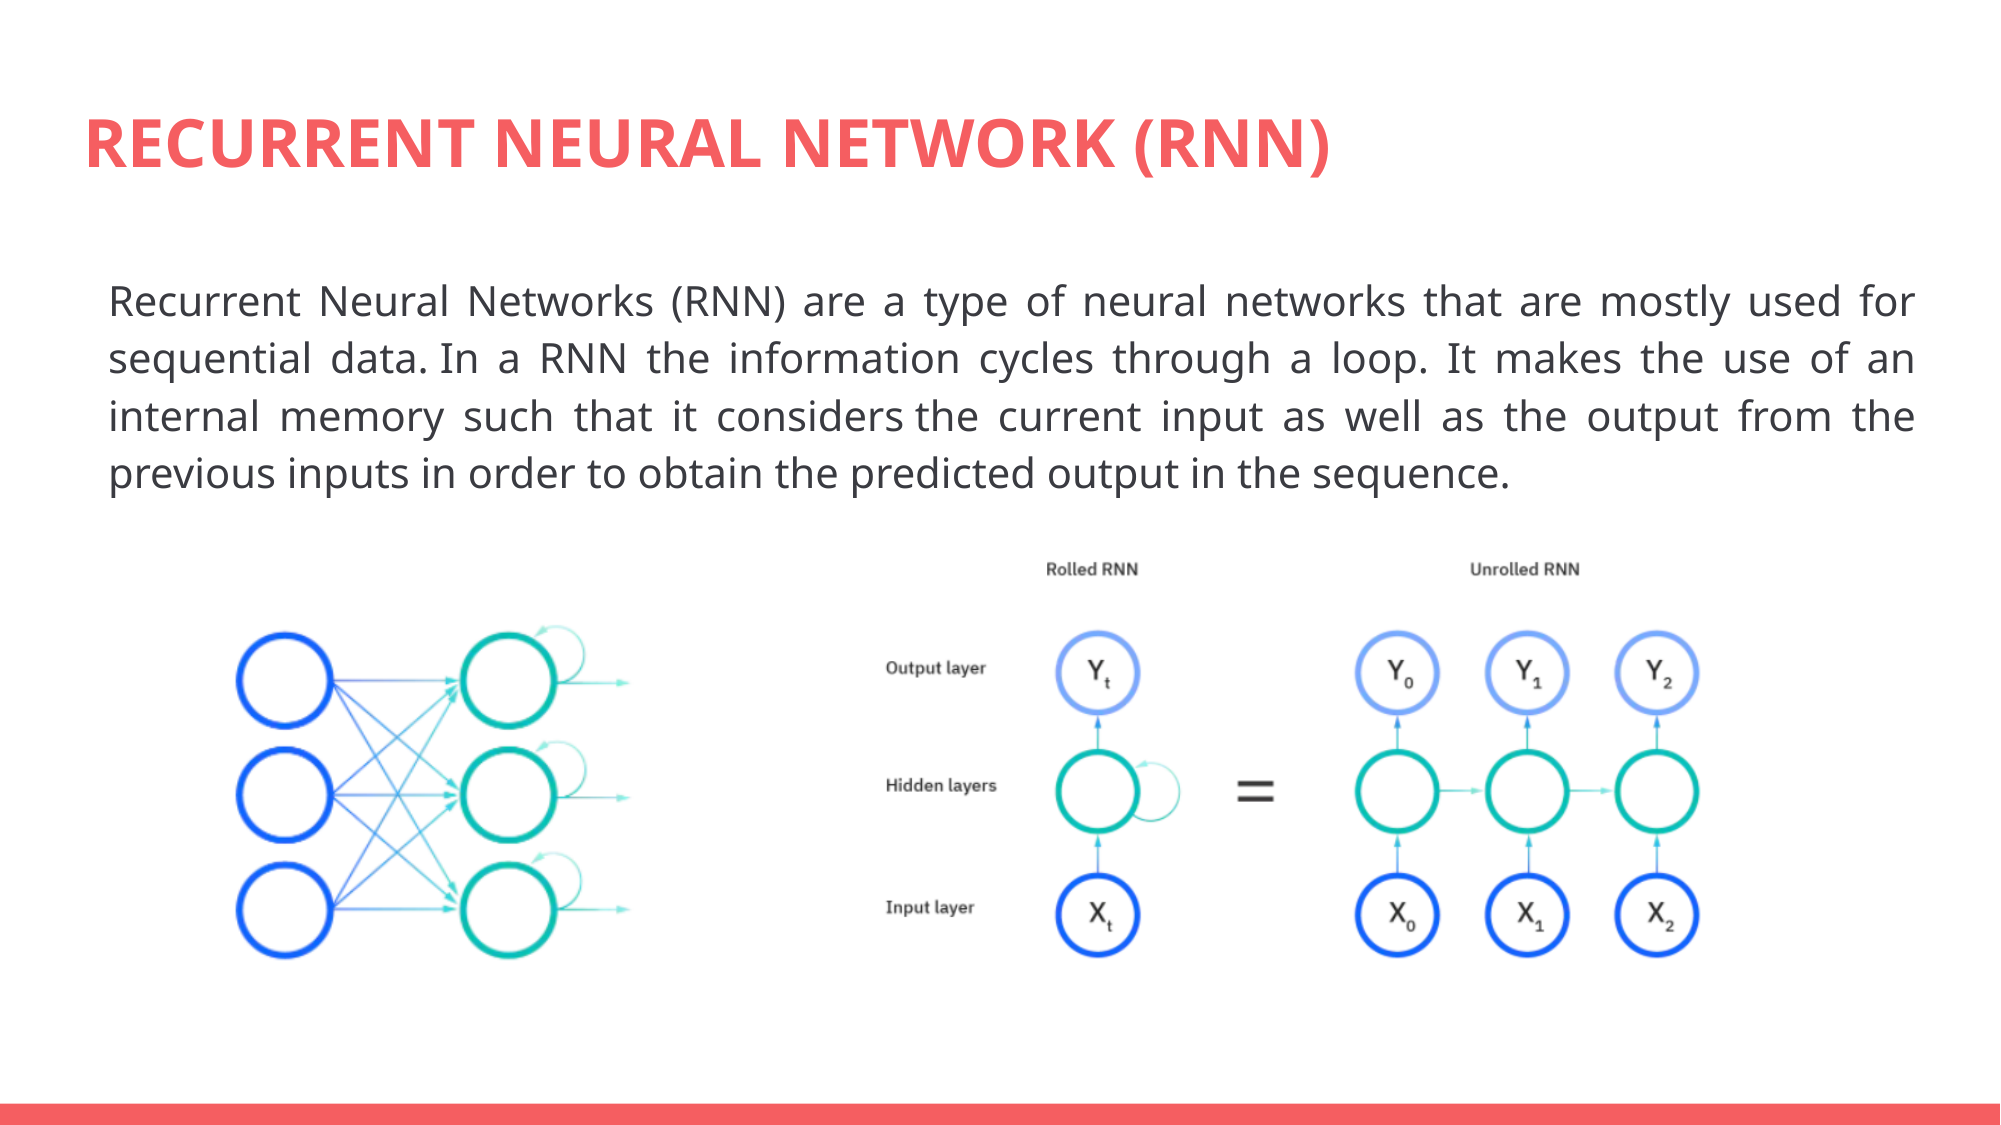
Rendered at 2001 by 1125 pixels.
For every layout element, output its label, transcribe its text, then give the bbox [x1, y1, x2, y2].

picture [201, 597, 691, 976]
list Recurrent Neural Networks (RNN) are a type of neural networks that are mostly used for sequential data. In a RNN the information cycles through a loop. It makes the use of an internal memory such that it considers the current input as well as the output from the previous inputs in order to obtain the predicted output in the sequence. [68, 252, 1932, 1000]
picture [862, 531, 1742, 976]
title RECURRENT NEURAL NETWORK (RNN) [68, 85, 1932, 223]
